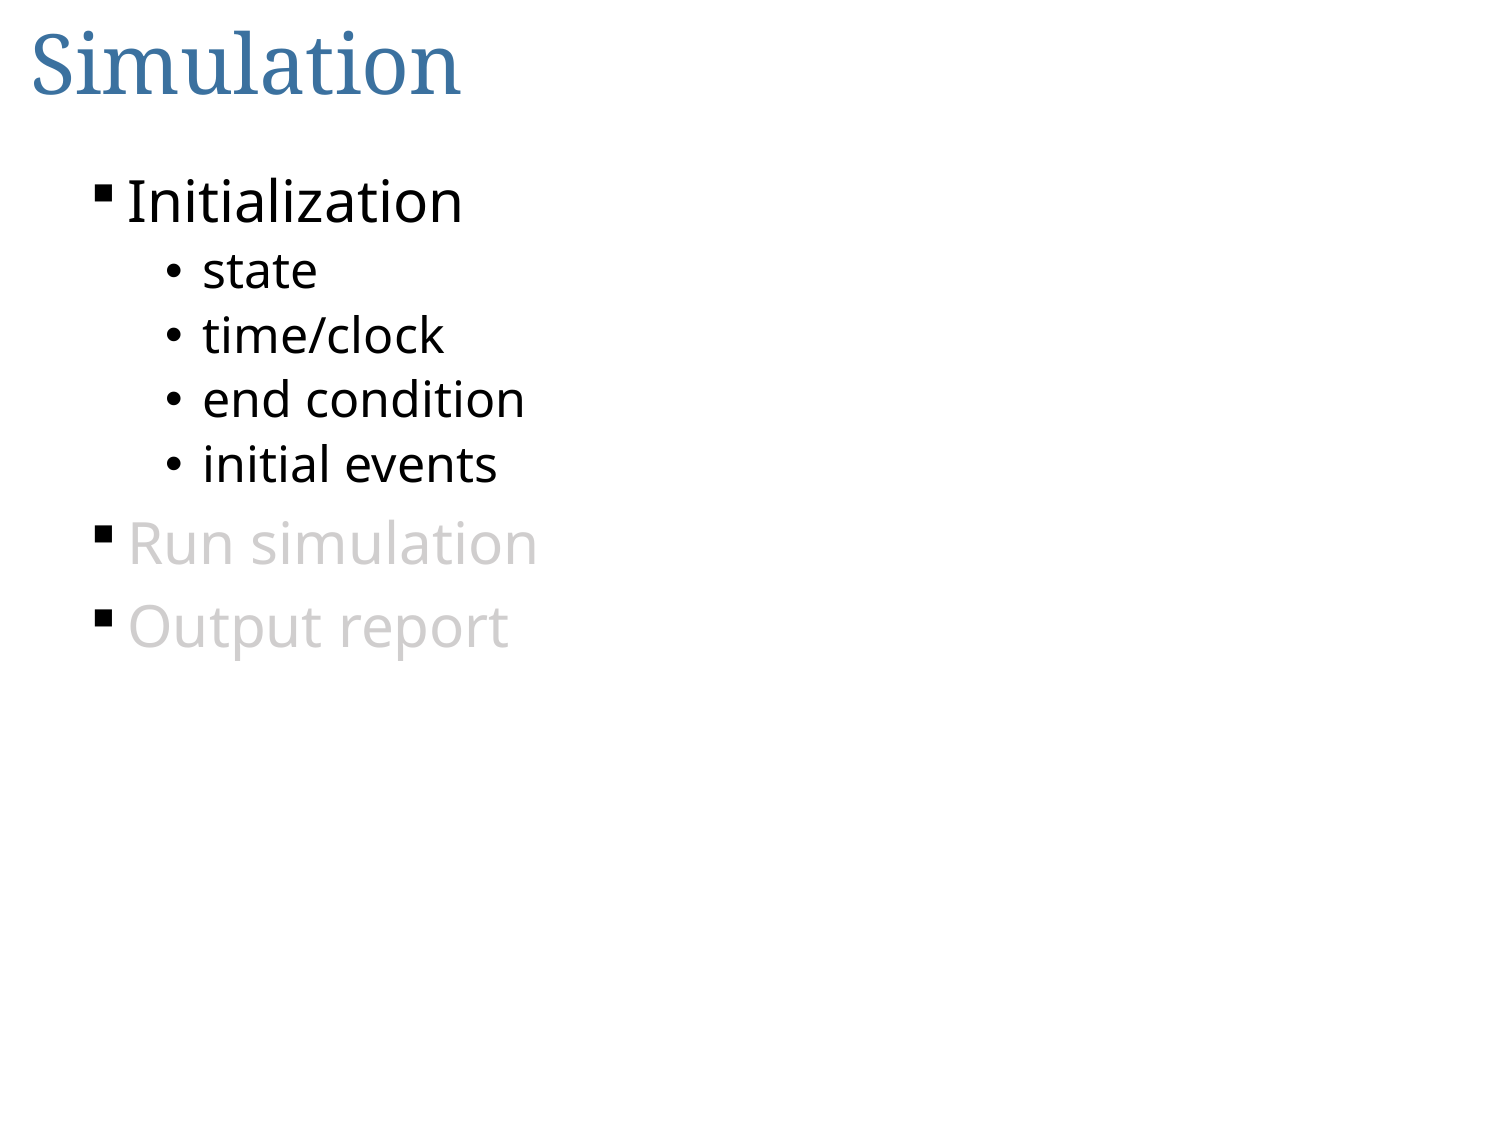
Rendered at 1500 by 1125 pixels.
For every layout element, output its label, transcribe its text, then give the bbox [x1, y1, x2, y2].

title Simulation [15, 15, 1215, 120]
list Initialization state time/clock end condition initial events Run simulation Output report [75, 164, 1425, 1020]
